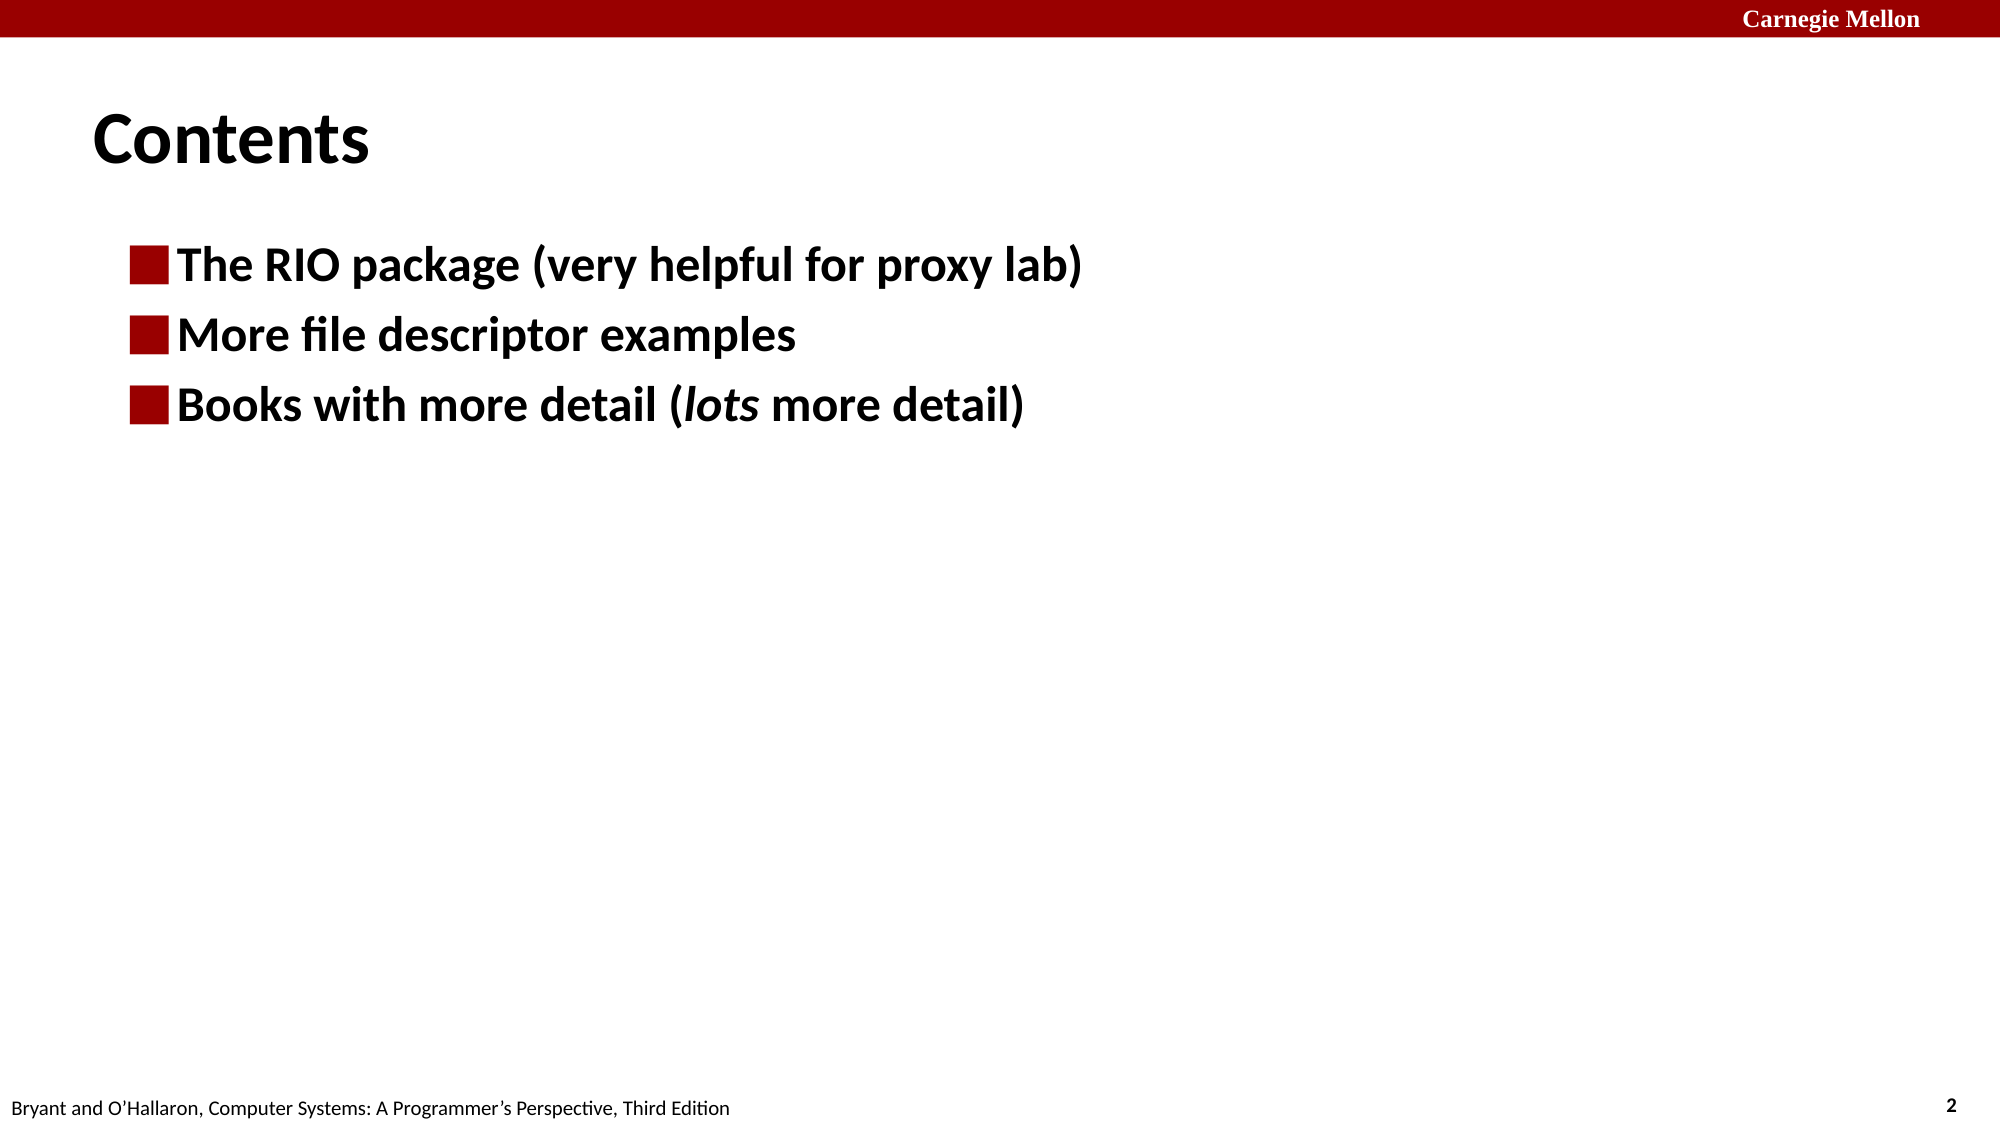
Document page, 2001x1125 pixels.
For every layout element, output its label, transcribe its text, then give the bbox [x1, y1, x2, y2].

title Contents [78, 71, 1739, 197]
list The RIO package (very helpful for proxy lab) More file descriptor examples Books with more detail (lots more detail) [86, 223, 1814, 1040]
